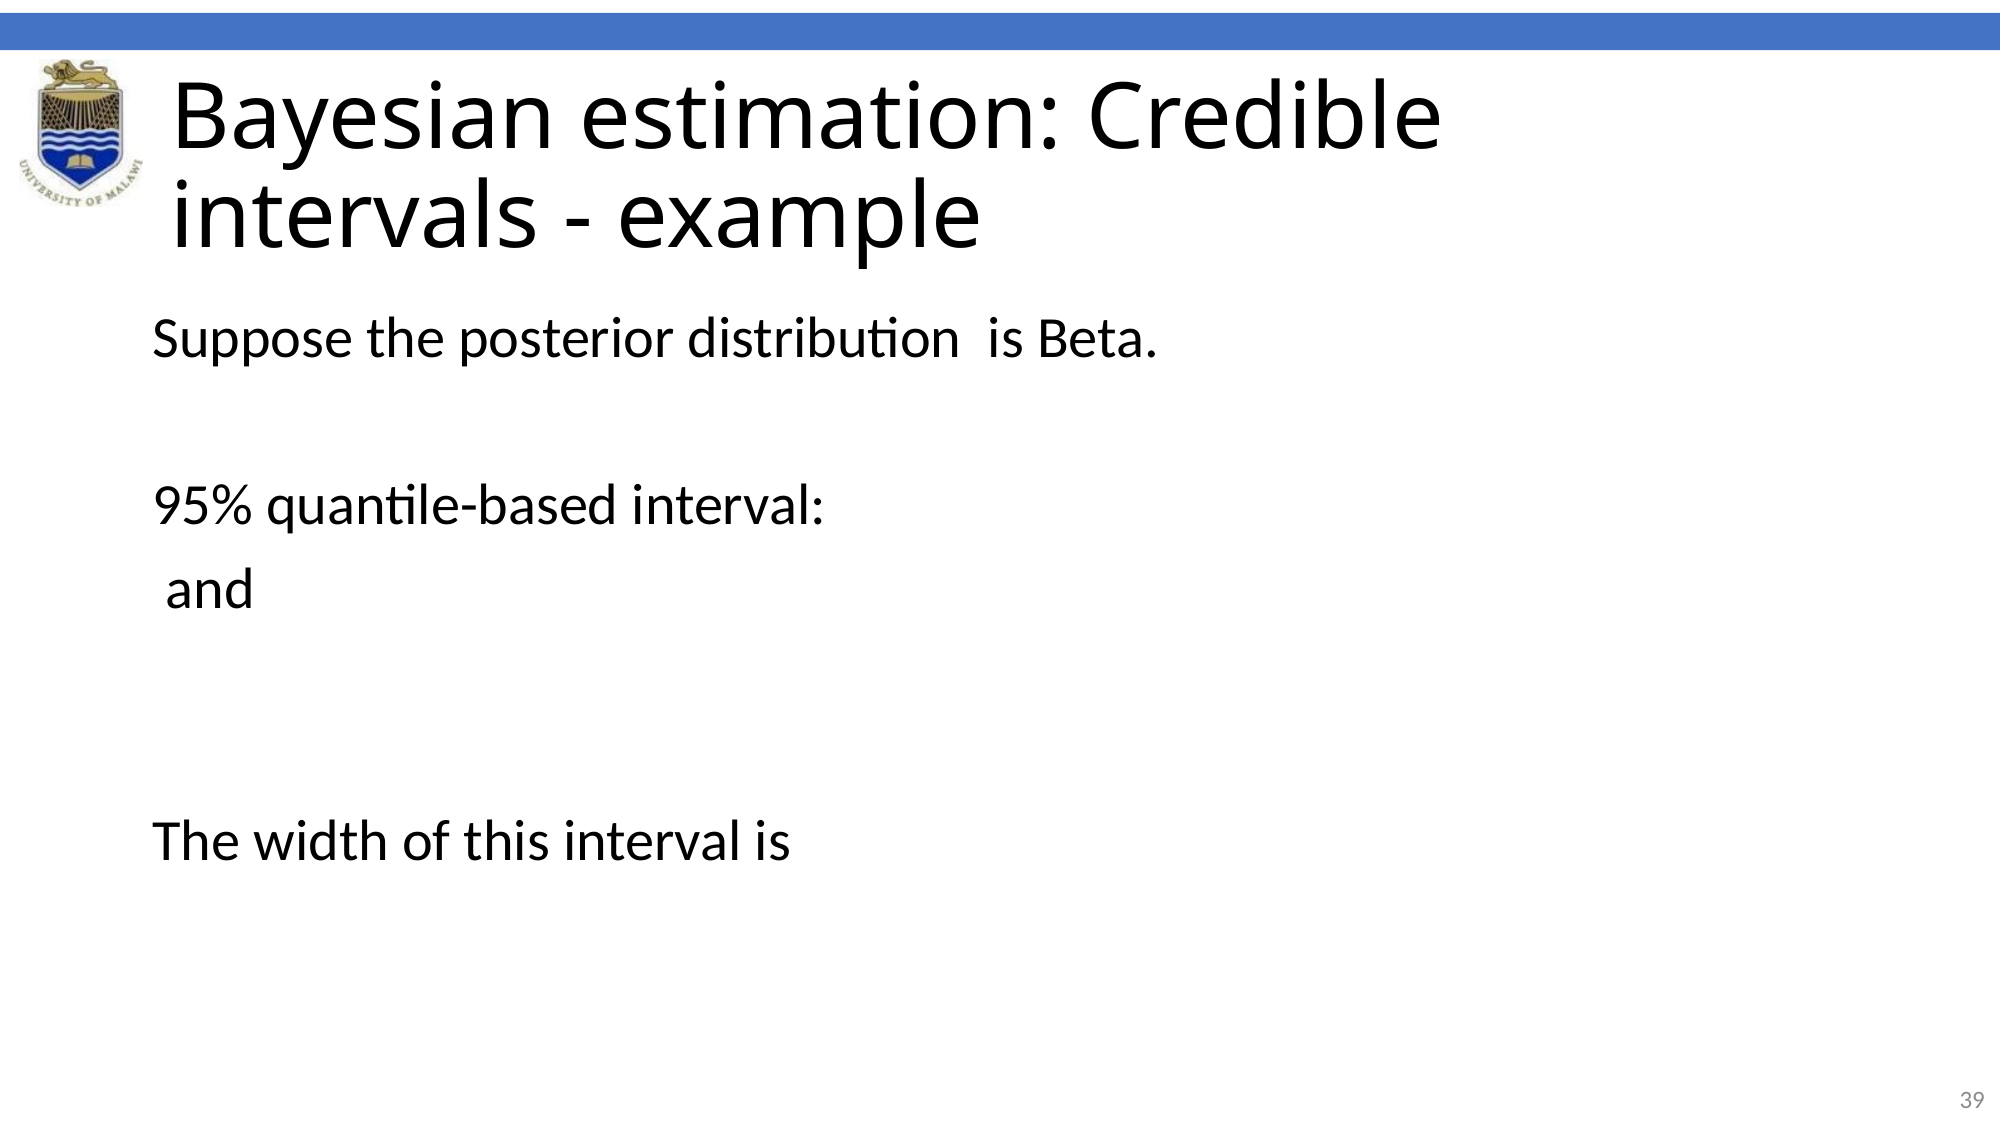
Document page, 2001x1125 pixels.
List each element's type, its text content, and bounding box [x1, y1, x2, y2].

list Suppose the posterior distribution is Beta. 95% quantile-based interval: and The width of this interval is [137, 299, 1863, 1066]
slide_number 39 [1550, 1073, 2000, 1125]
title Bayesian estimation: Credible intervals - example [155, 59, 1851, 278]
picture [19, 59, 143, 207]
